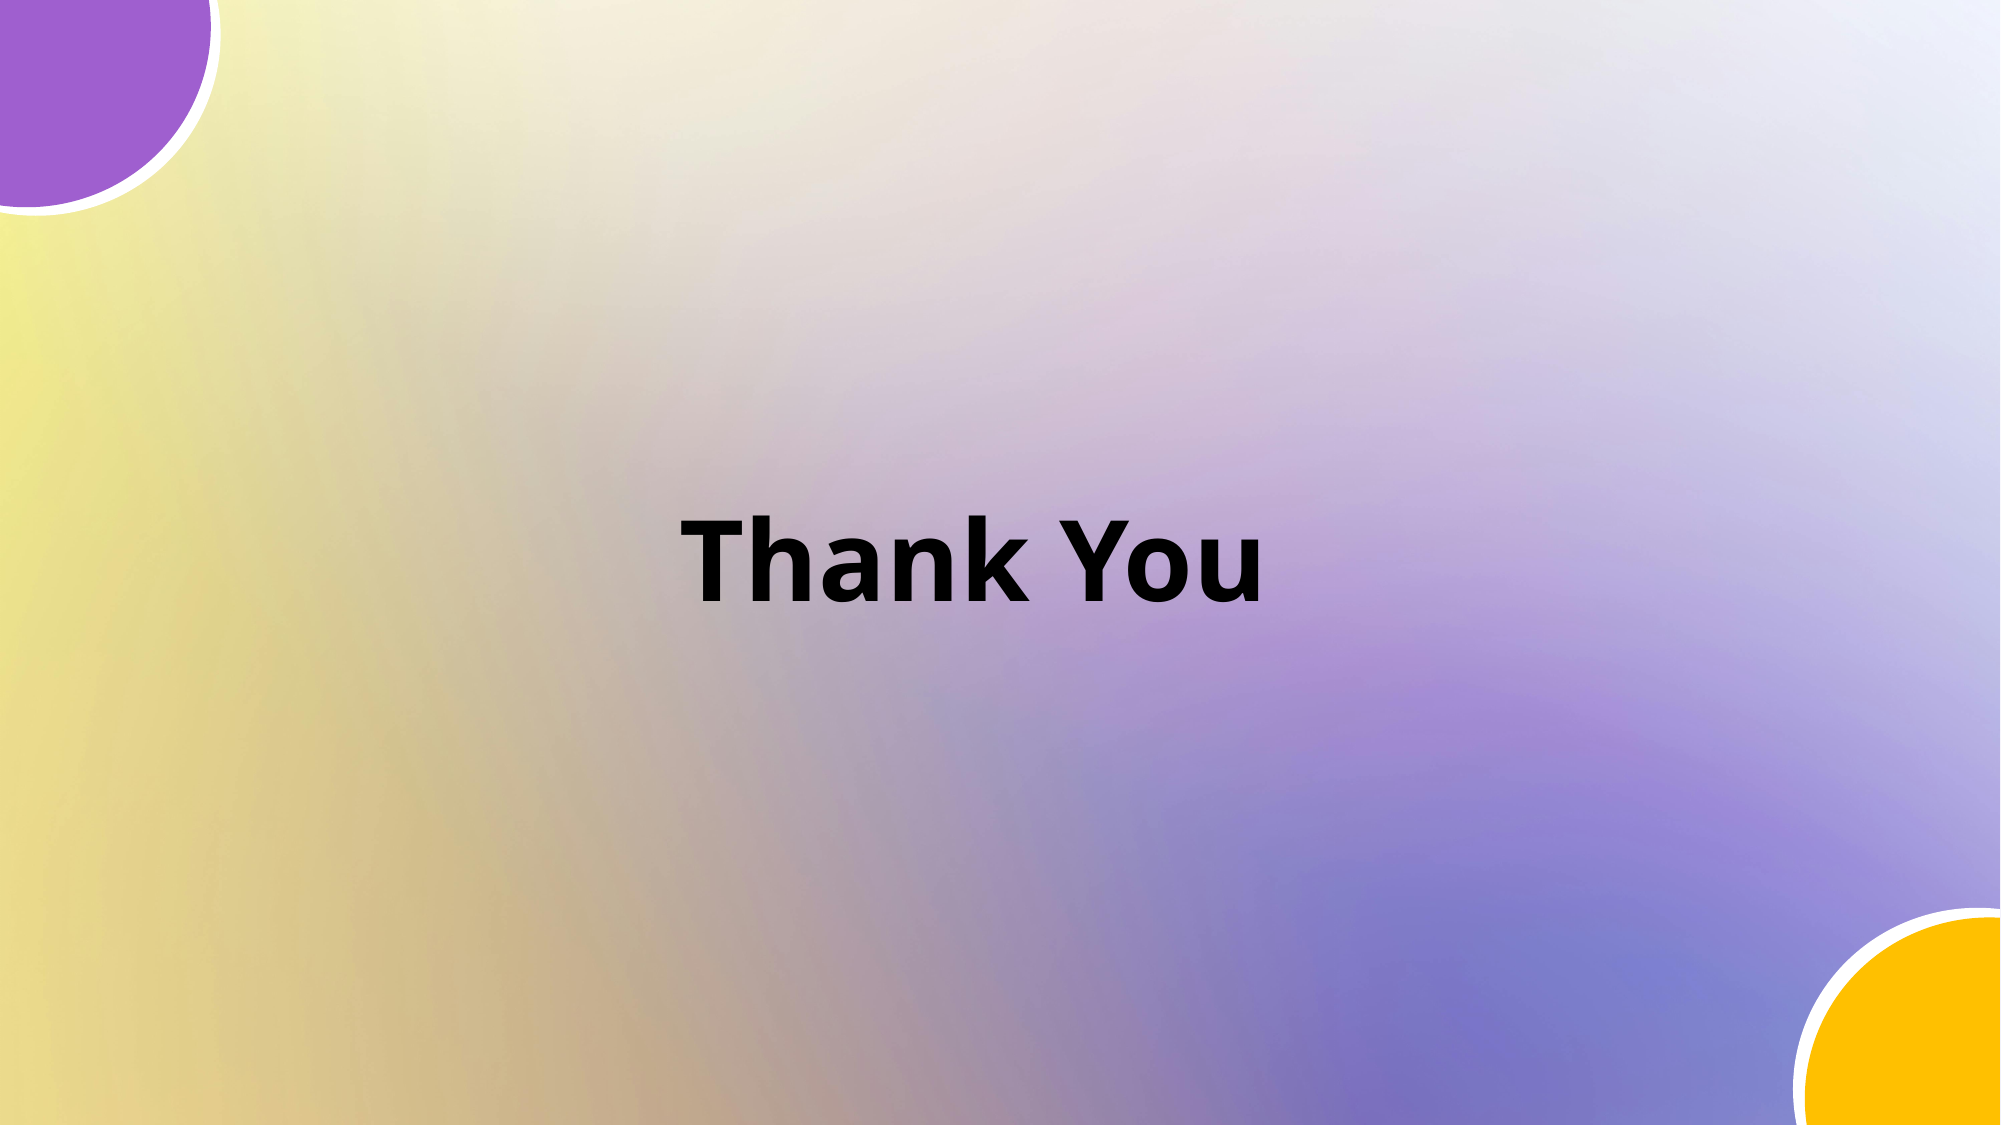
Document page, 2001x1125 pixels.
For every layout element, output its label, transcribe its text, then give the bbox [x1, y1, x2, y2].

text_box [0, 0, 221, 216]
text_box [539, 312, 1373, 644]
text_box Thank You [664, 481, 1338, 632]
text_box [1792, 907, 2000, 1125]
picture [0, 0, 2001, 1125]
